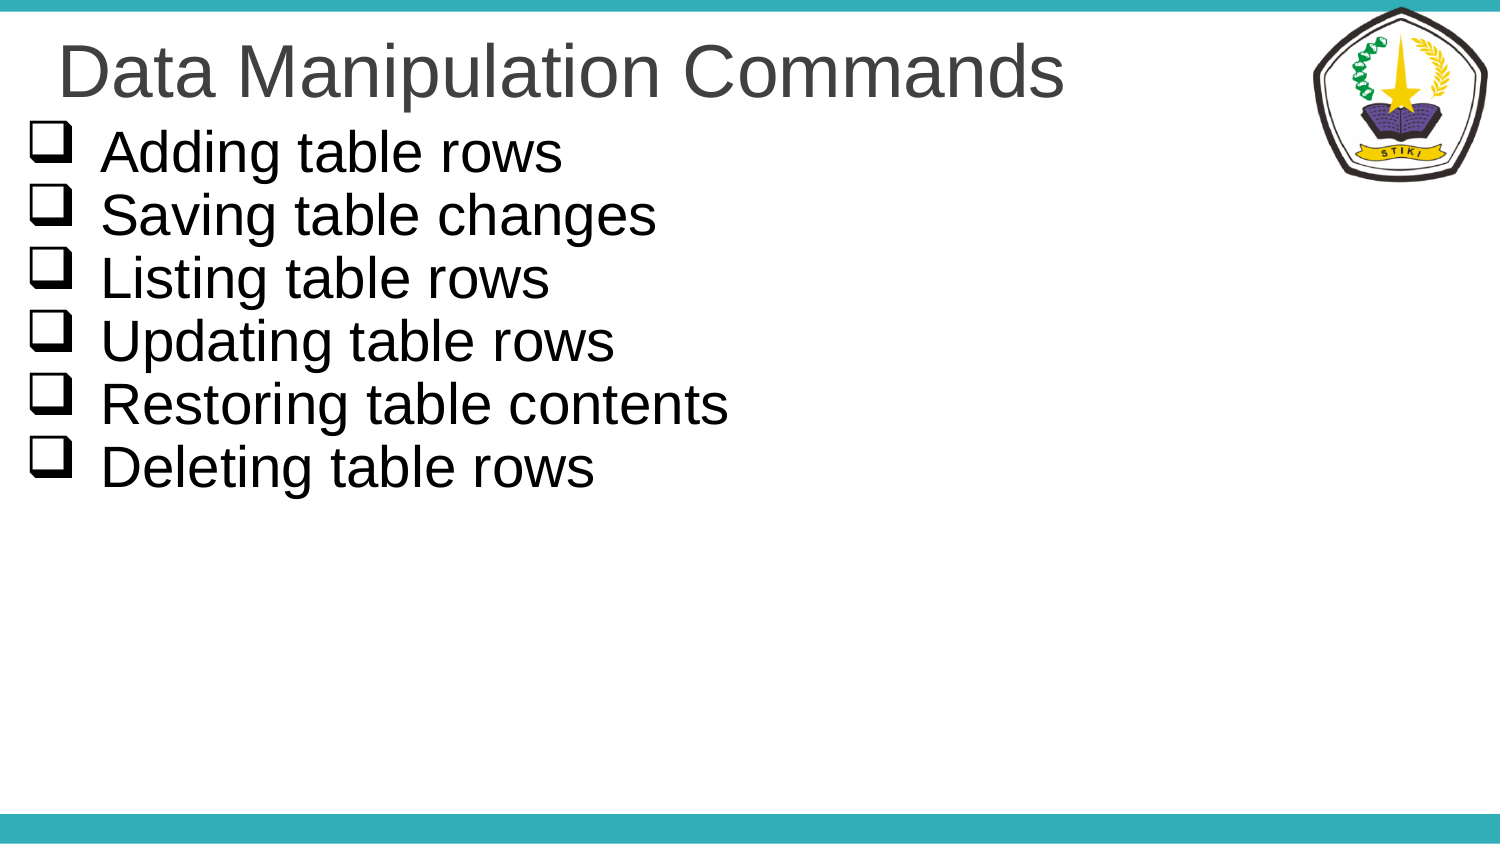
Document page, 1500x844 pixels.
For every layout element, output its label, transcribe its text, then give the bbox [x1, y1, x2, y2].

picture [1307, 4, 1495, 187]
text_box Adding table rows Saving table changes Listing table rows Updating table rows Restoring table contents Deleting table rows [10, 114, 1331, 508]
list Data Manipulation Commands [32, 20, 1093, 114]
